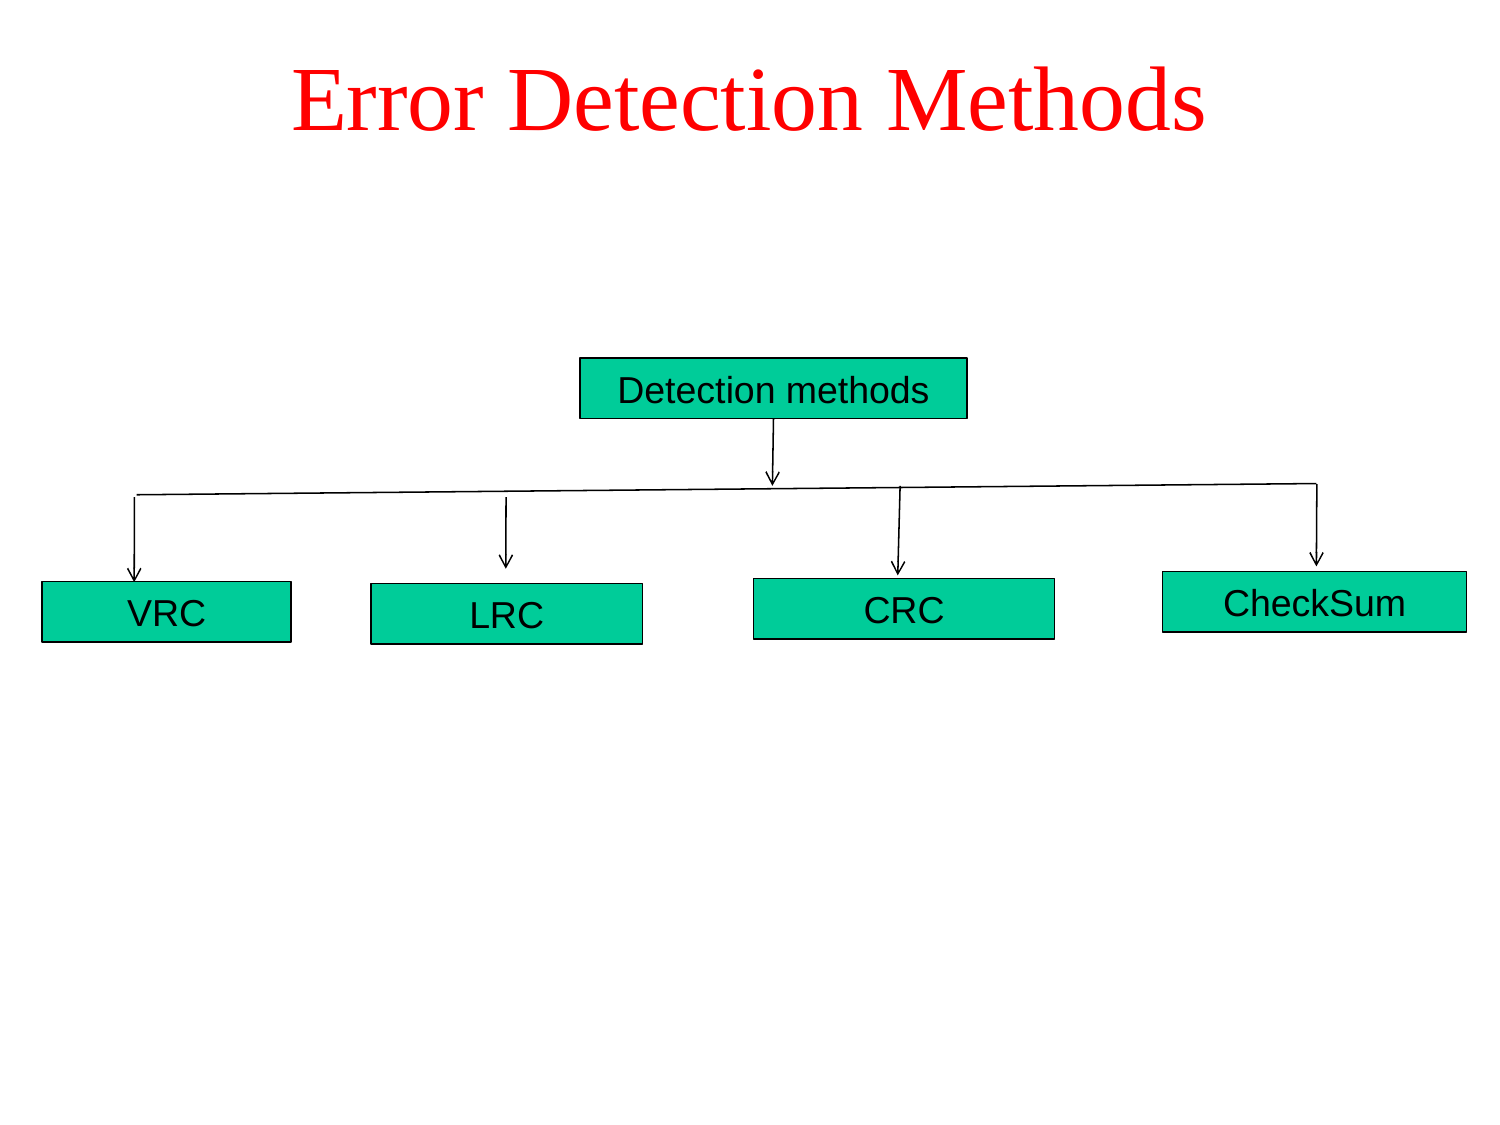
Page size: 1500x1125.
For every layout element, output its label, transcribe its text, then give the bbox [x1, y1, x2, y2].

title Error Detection Methods [0, 0, 1500, 188]
text_box CRC [753, 578, 1055, 640]
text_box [136, 483, 1317, 495]
text_box LRC [370, 583, 643, 644]
text_box Detection methods [579, 358, 968, 419]
text_box CheckSum [1162, 571, 1467, 633]
text_box VRC [42, 581, 291, 643]
